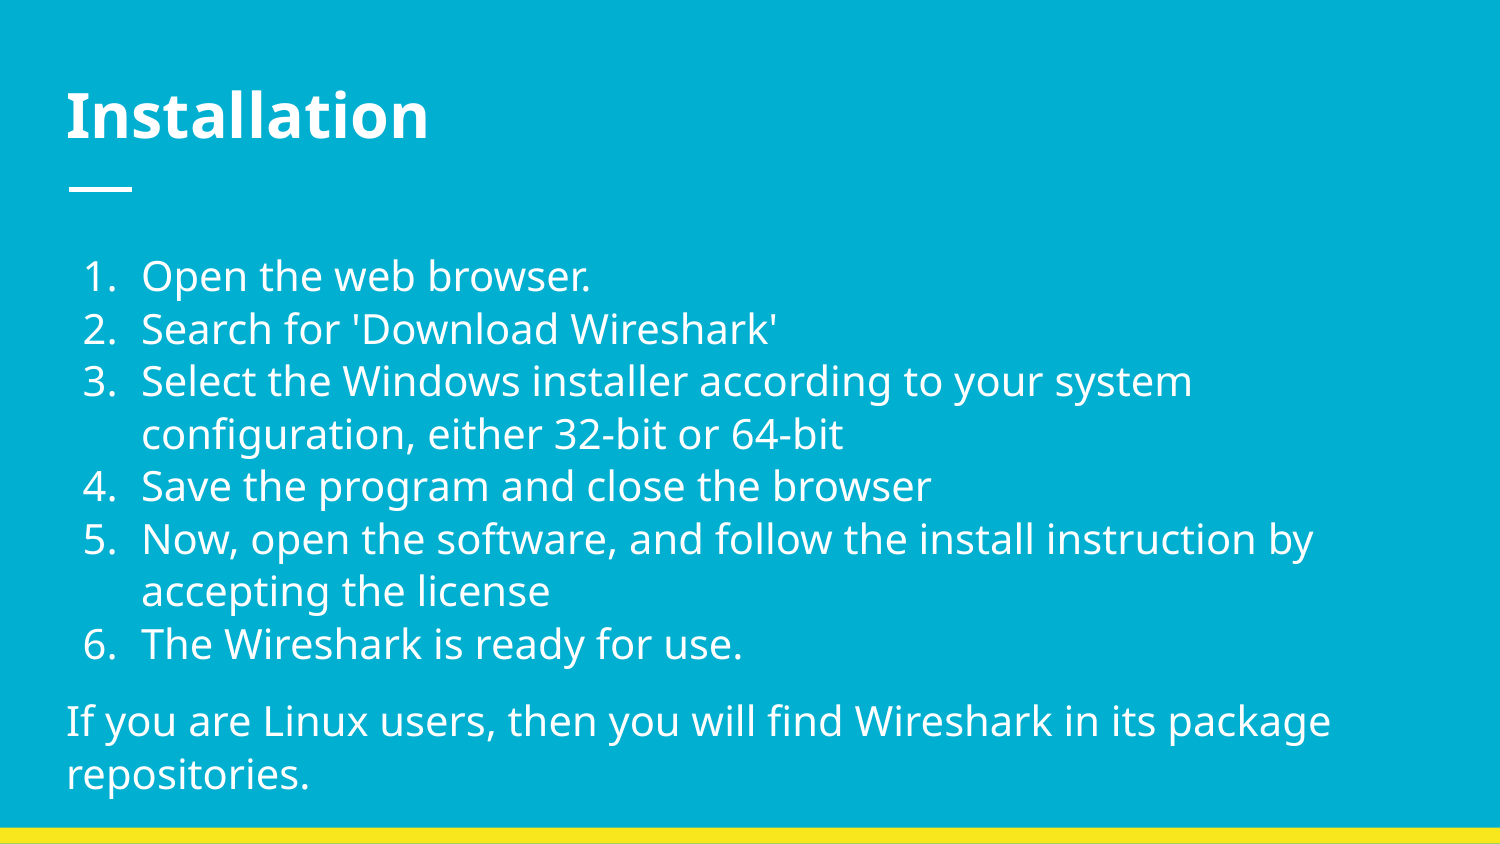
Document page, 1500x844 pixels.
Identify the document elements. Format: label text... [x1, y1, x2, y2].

list Open the web browser. Search for 'Download Wireshark' Select the Windows installer according to your system configuration, either 32-bit or 64-bit Save the program and close the browser Now, open the software, and follow the install instruction by accepting the license The Wireshark is ready for use. If you are Linux users, then you will find Wireshark in its package repositories. [51, 232, 1449, 750]
title Installation [51, 61, 1449, 167]
